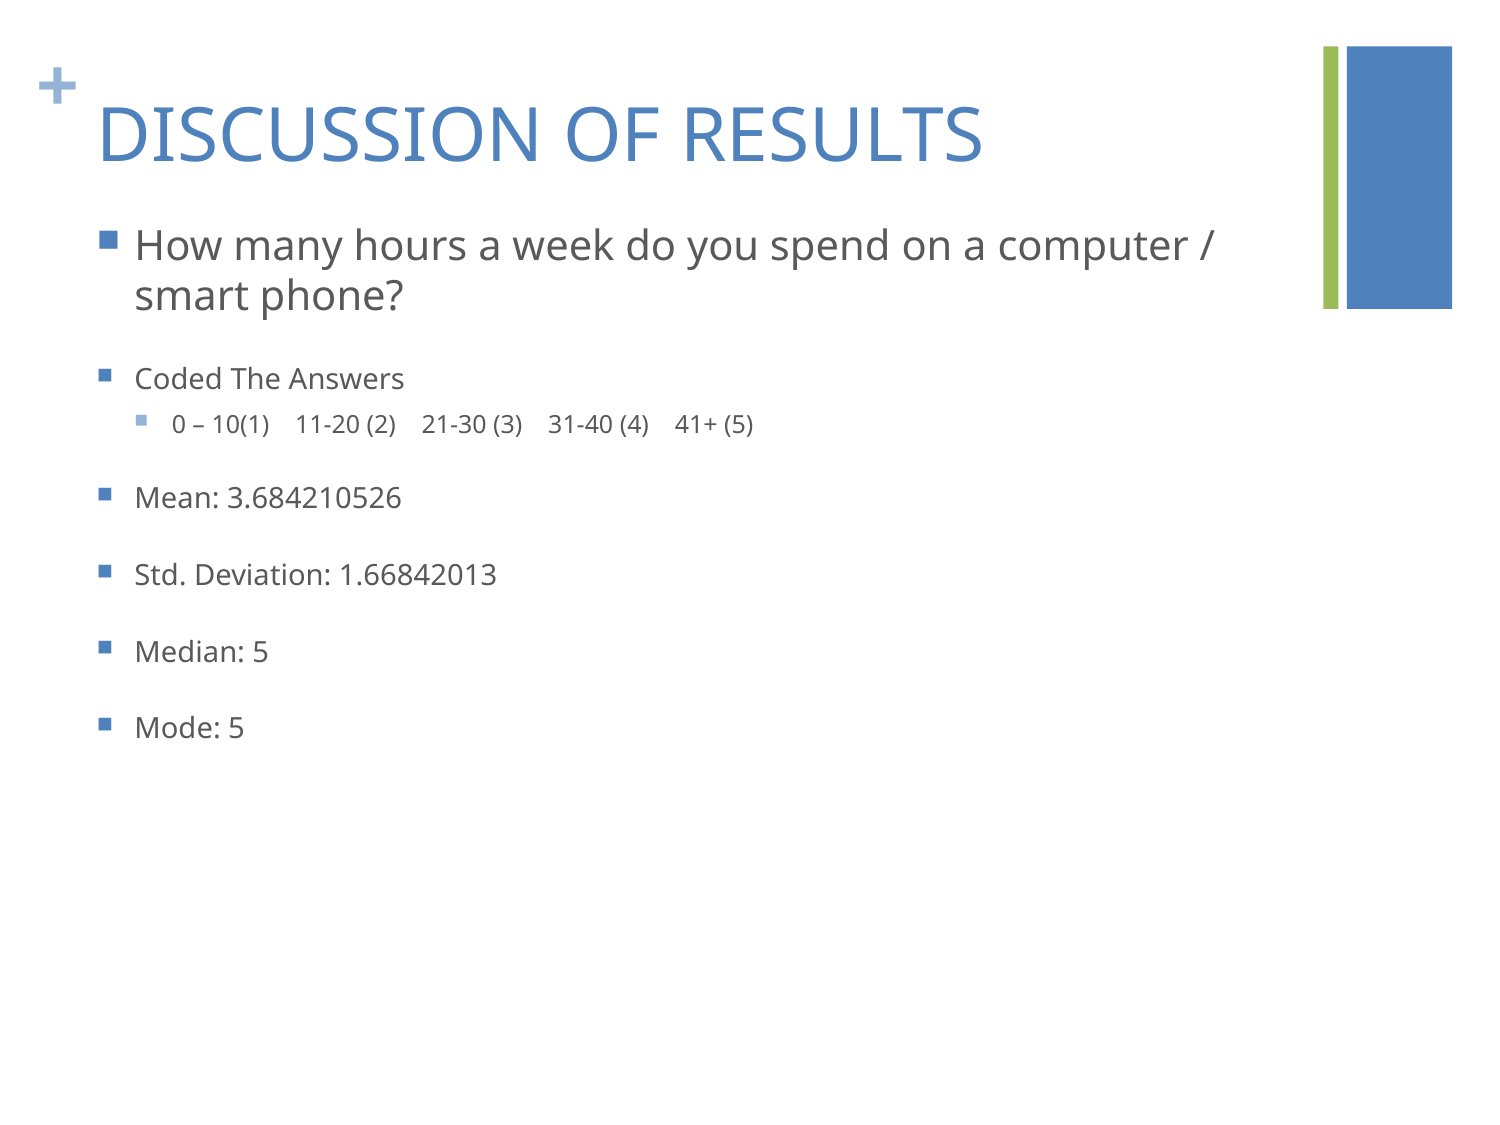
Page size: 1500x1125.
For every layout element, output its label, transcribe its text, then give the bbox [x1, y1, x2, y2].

list How many hours a week do you spend on a computer / smart phone? Coded The Answers 0 – 10(1) 11-20 (2) 21-30 (3) 31-40 (4) 41+ (5) Mean: 3.684210526 Std. Deviation: 1.66842013 Median: 5 Mode: 5 [81, 211, 1322, 1005]
title DISCUSSION OF RESULTS [81, 79, 1322, 211]
